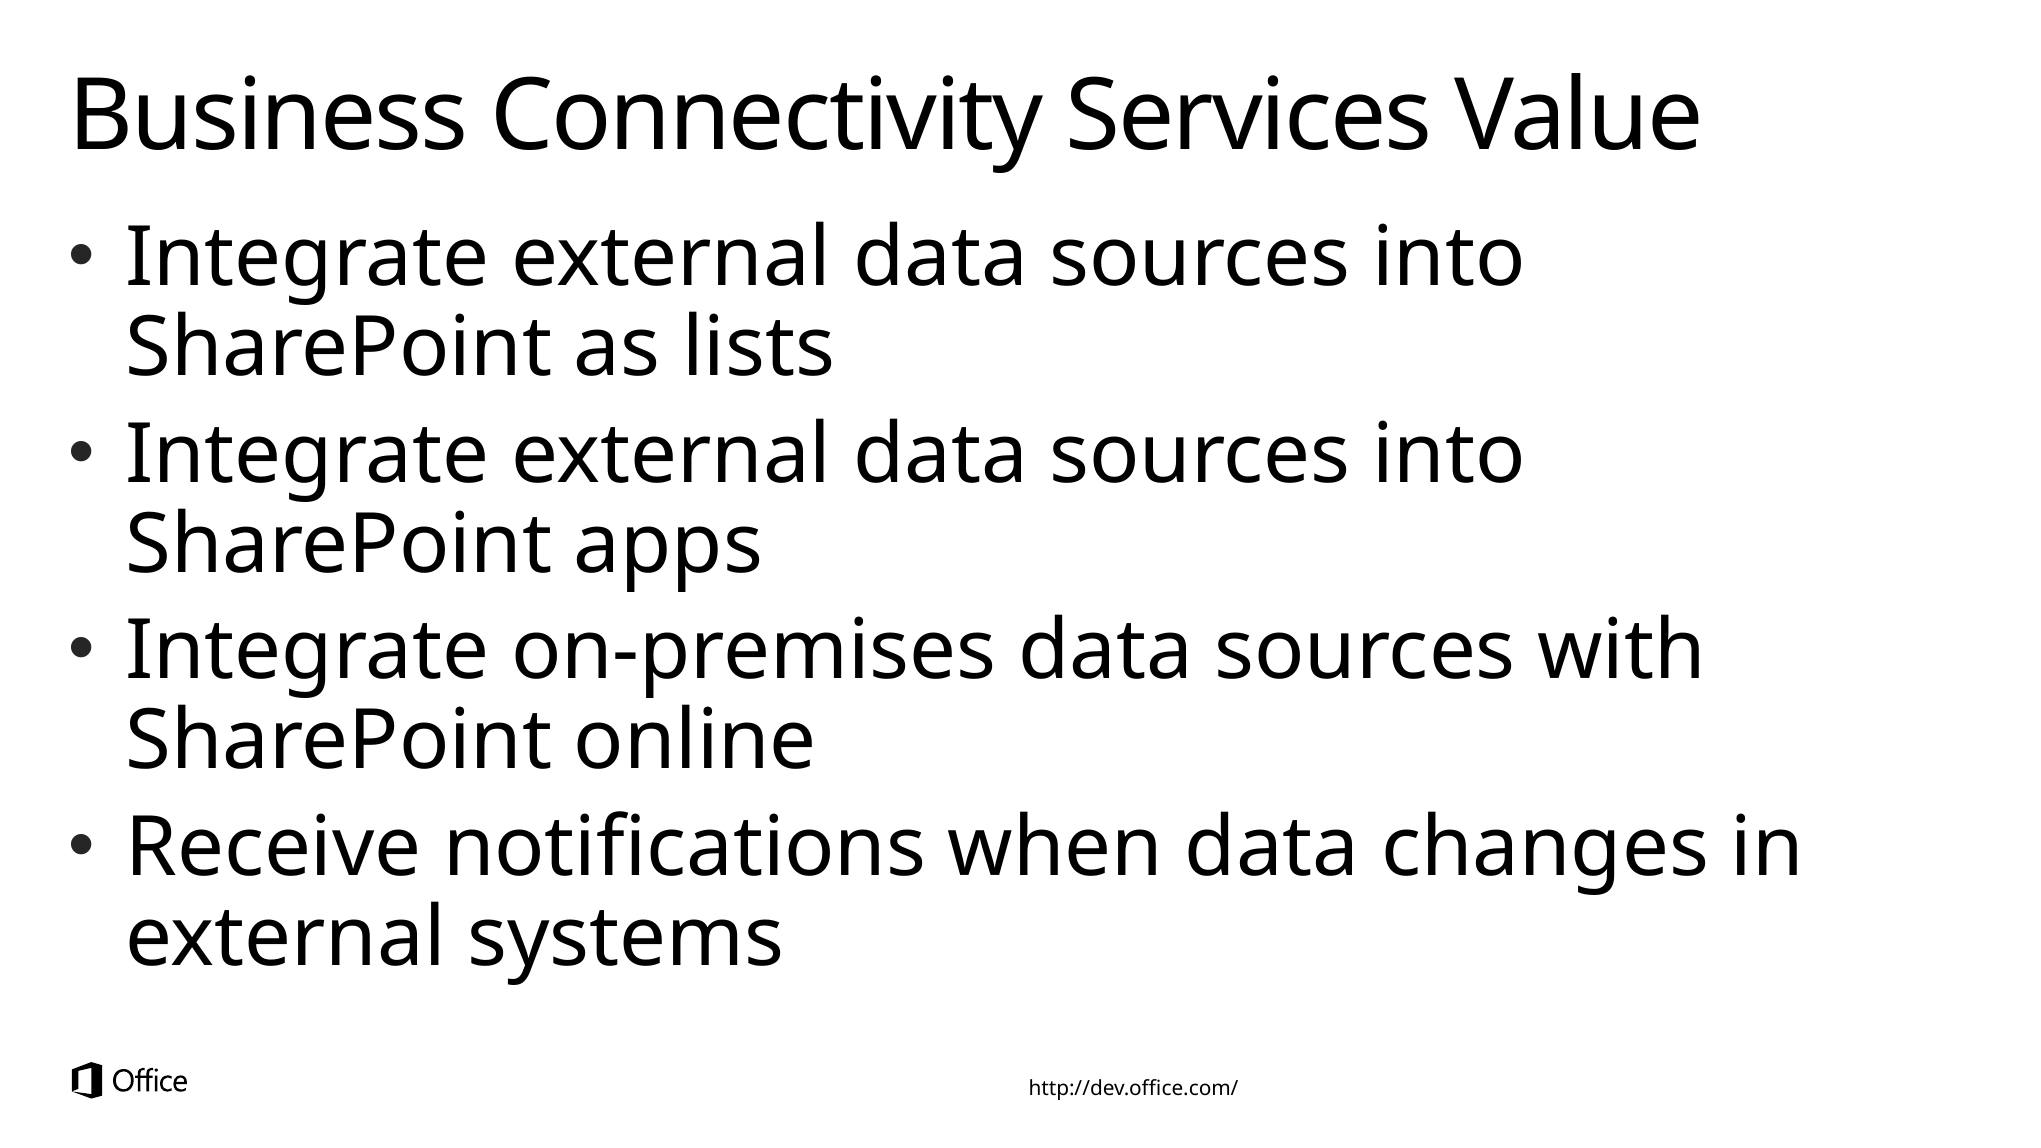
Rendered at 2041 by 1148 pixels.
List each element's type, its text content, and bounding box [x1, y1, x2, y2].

title Business Connectivity Services Value [45, 48, 1996, 199]
list Integrate external data sources into SharePoint as lists Integrate external data sources into SharePoint apps Integrate on-premises data sources with SharePoint online Receive notifications when data changes in external systems [45, 199, 1996, 543]
